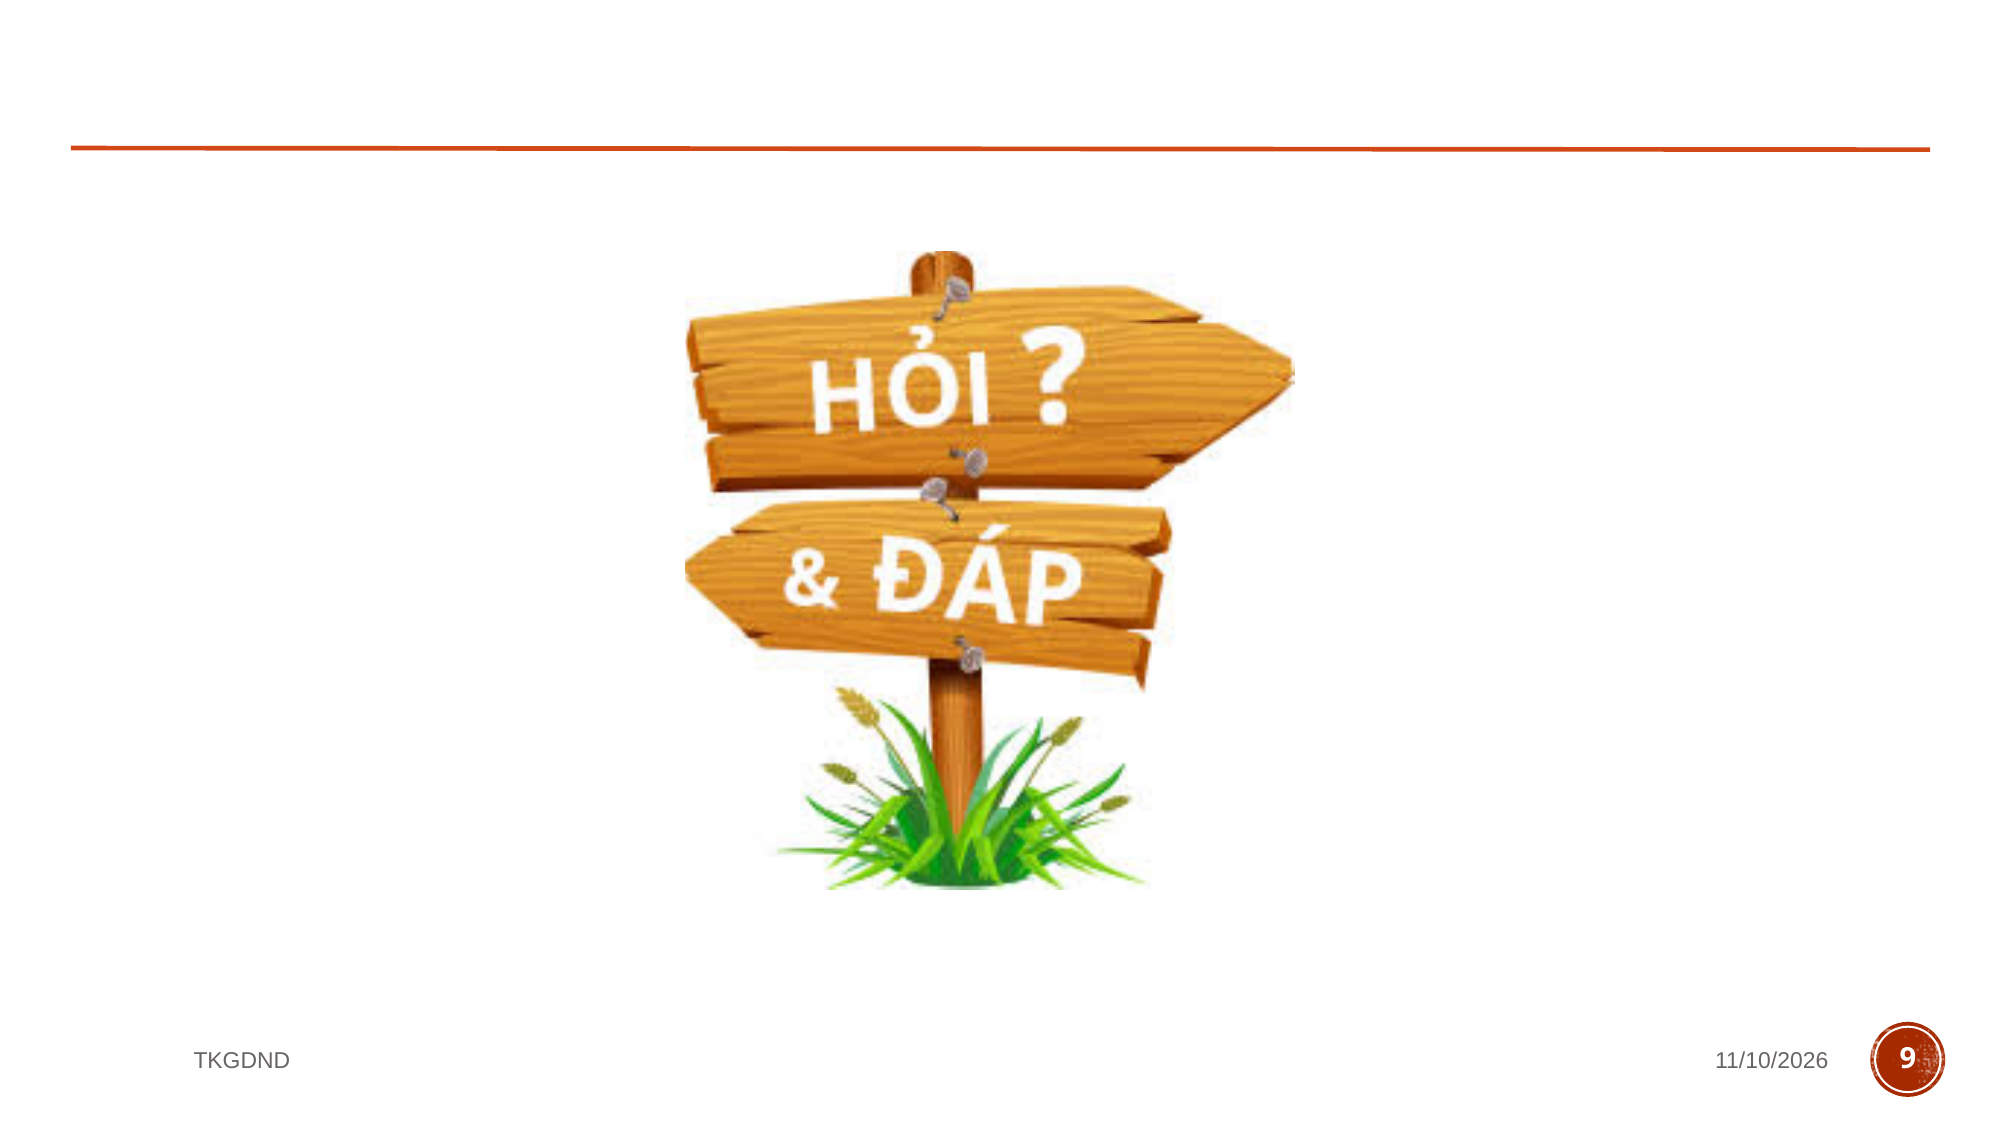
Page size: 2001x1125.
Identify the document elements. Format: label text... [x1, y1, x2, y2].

slide_number 9 [1855, 1028, 1961, 1089]
footer TKGDND [178, 1028, 1217, 1089]
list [688, 254, 1293, 889]
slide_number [1306, 1028, 1844, 1089]
